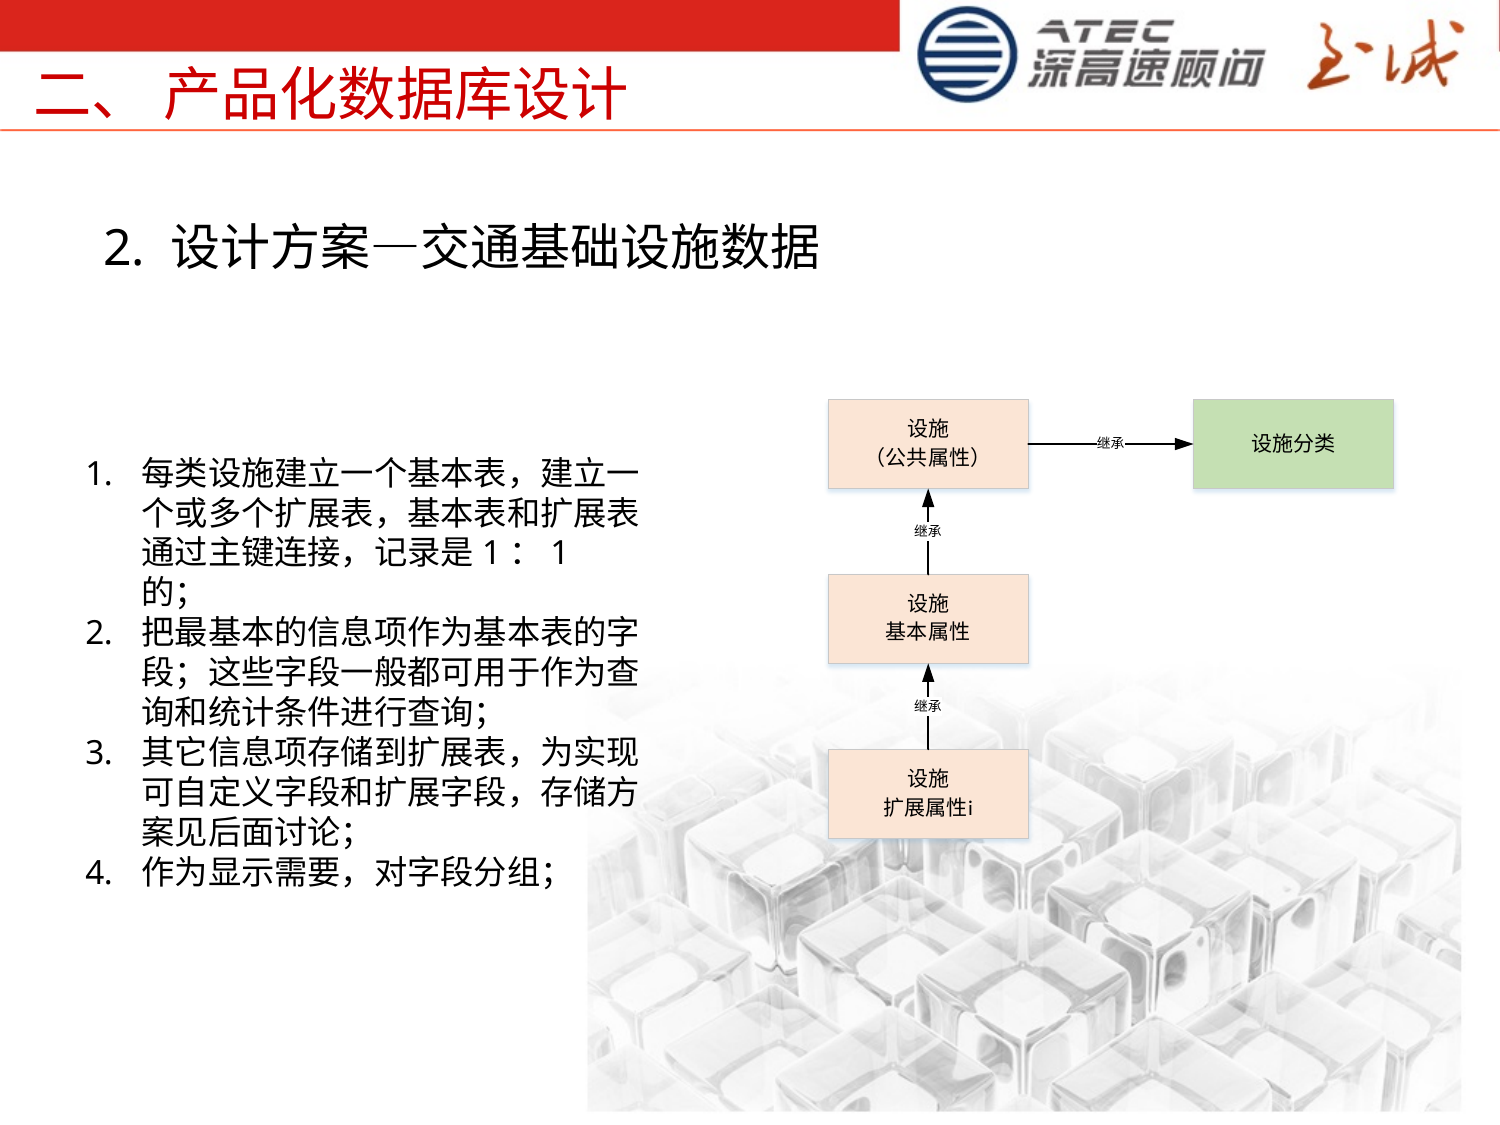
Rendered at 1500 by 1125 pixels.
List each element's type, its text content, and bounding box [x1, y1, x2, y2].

text_box 每类设施建立一个基本表，建立一个或多个扩展表，基本表和扩展表通过主键连接，记录是1：1的； 把最基本的信息项作为基本表的字段；这些字段一般都可用于作为查询和统计条件进行查询； 其它信息项存储到扩展表，为实现可自定义字段和扩展字段，存储方案见后面讨论； 作为显示需要，对字段分组； [70, 444, 658, 1018]
picture [0, 0, 1500, 1125]
title 二、 产品化数据库设计 [18, 54, 857, 130]
text_box 2. 设计方案—交通基础设施数据 [88, 196, 1275, 279]
text_box [142, 294, 1329, 776]
